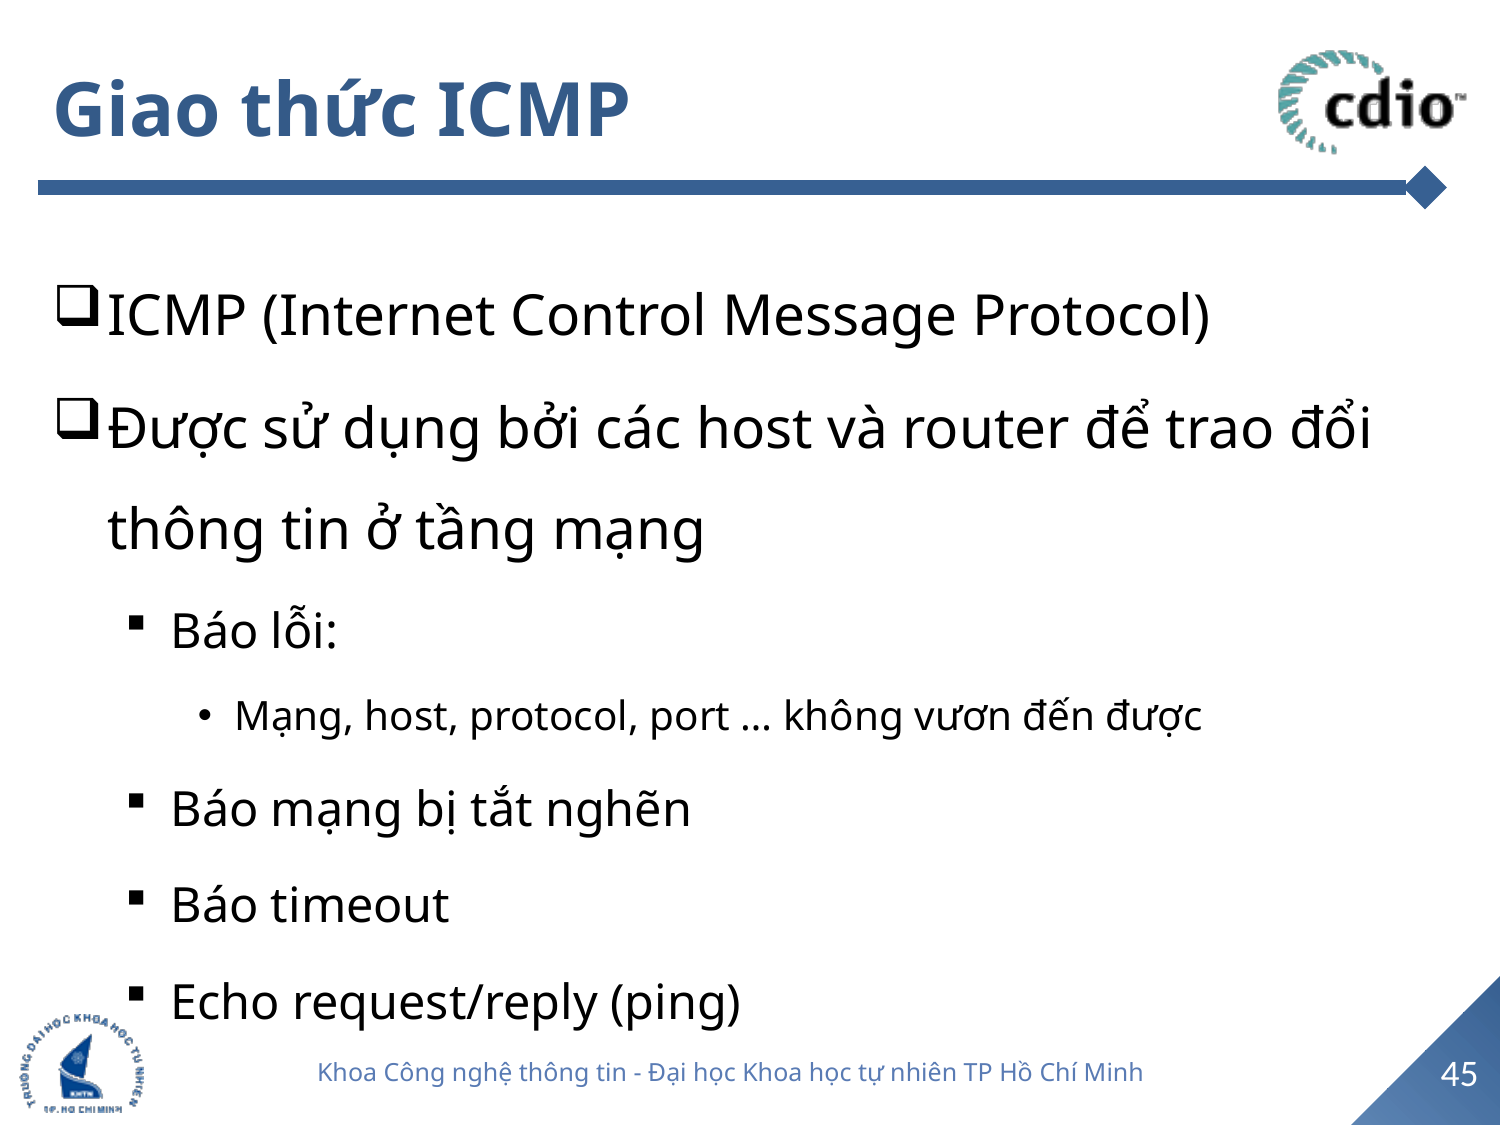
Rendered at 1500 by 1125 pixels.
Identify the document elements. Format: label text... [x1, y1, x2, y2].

title Giao thức ICMP [37, 12, 1473, 200]
list ICMP (Internet Control Message Protocol) Được sử dụng bởi các host và router để trao đổi thông tin ở tầng mạng Báo lỗi: Mạng, host, protocol, port … không vươn đến được Báo mạng bị tắt nghẽn Báo timeout Echo request/reply (ping) [37, 237, 1450, 1038]
slide_number 45 [1419, 1041, 1500, 1102]
footer Khoa Công nghệ thông tin - Đại học Khoa học tự nhiên TP Hồ Chí Minh [187, 1043, 1275, 1104]
picture [18, 1014, 144, 1113]
